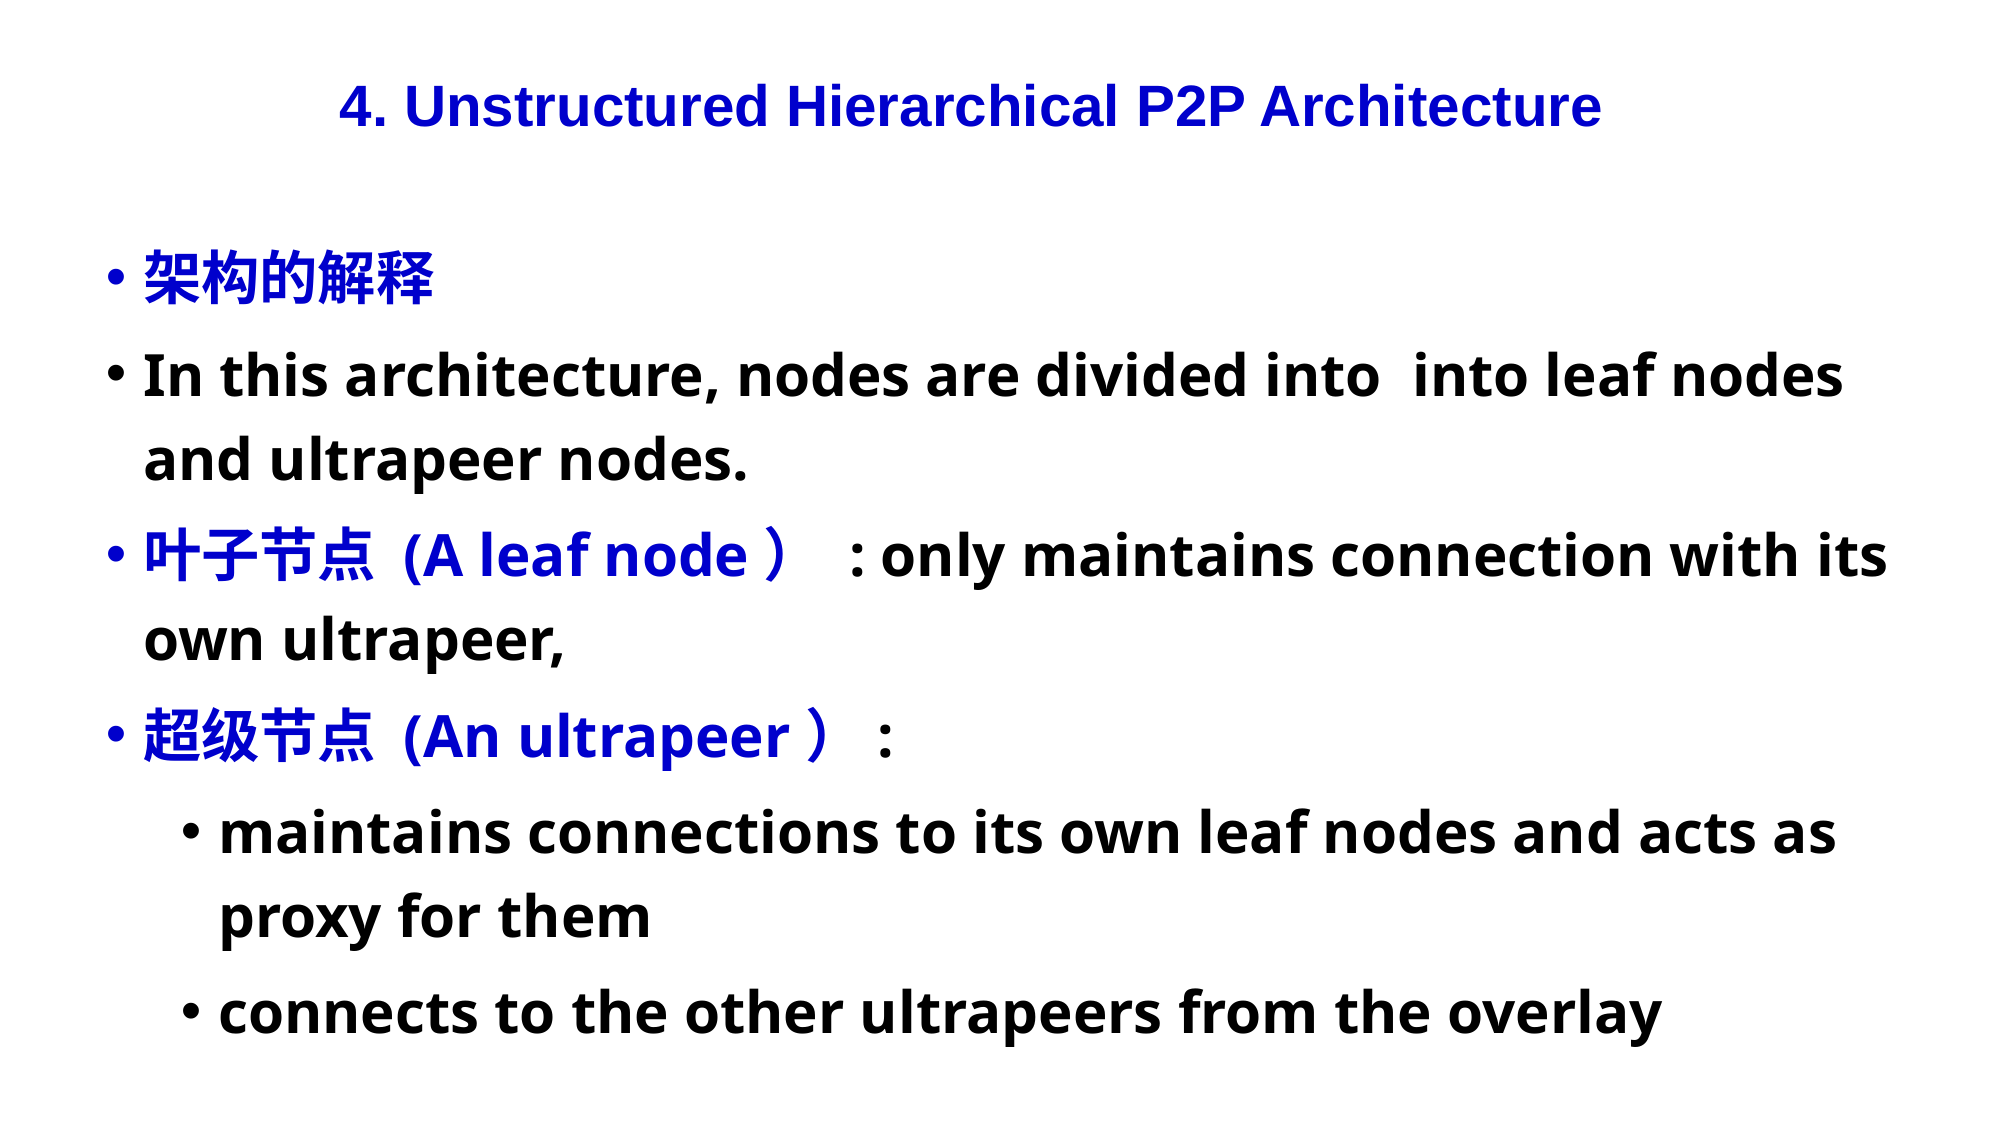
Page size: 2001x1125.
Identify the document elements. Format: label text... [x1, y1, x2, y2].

list 架构的解释 In this architecture, nodes are divided into into leaf nodes and ultrapeer nodes. 叶子节点 (A leaf node） : only maintains connection with its own ultrapeer, 超级节点 (An ultrapeer）: maintains connections to its own leaf nodes and acts as proxy for them connects to the other ultrapeers from the overlay [90, 219, 1913, 1076]
text_box 4. Unstructured Hierarchical P2P Architecture [324, 45, 1686, 161]
